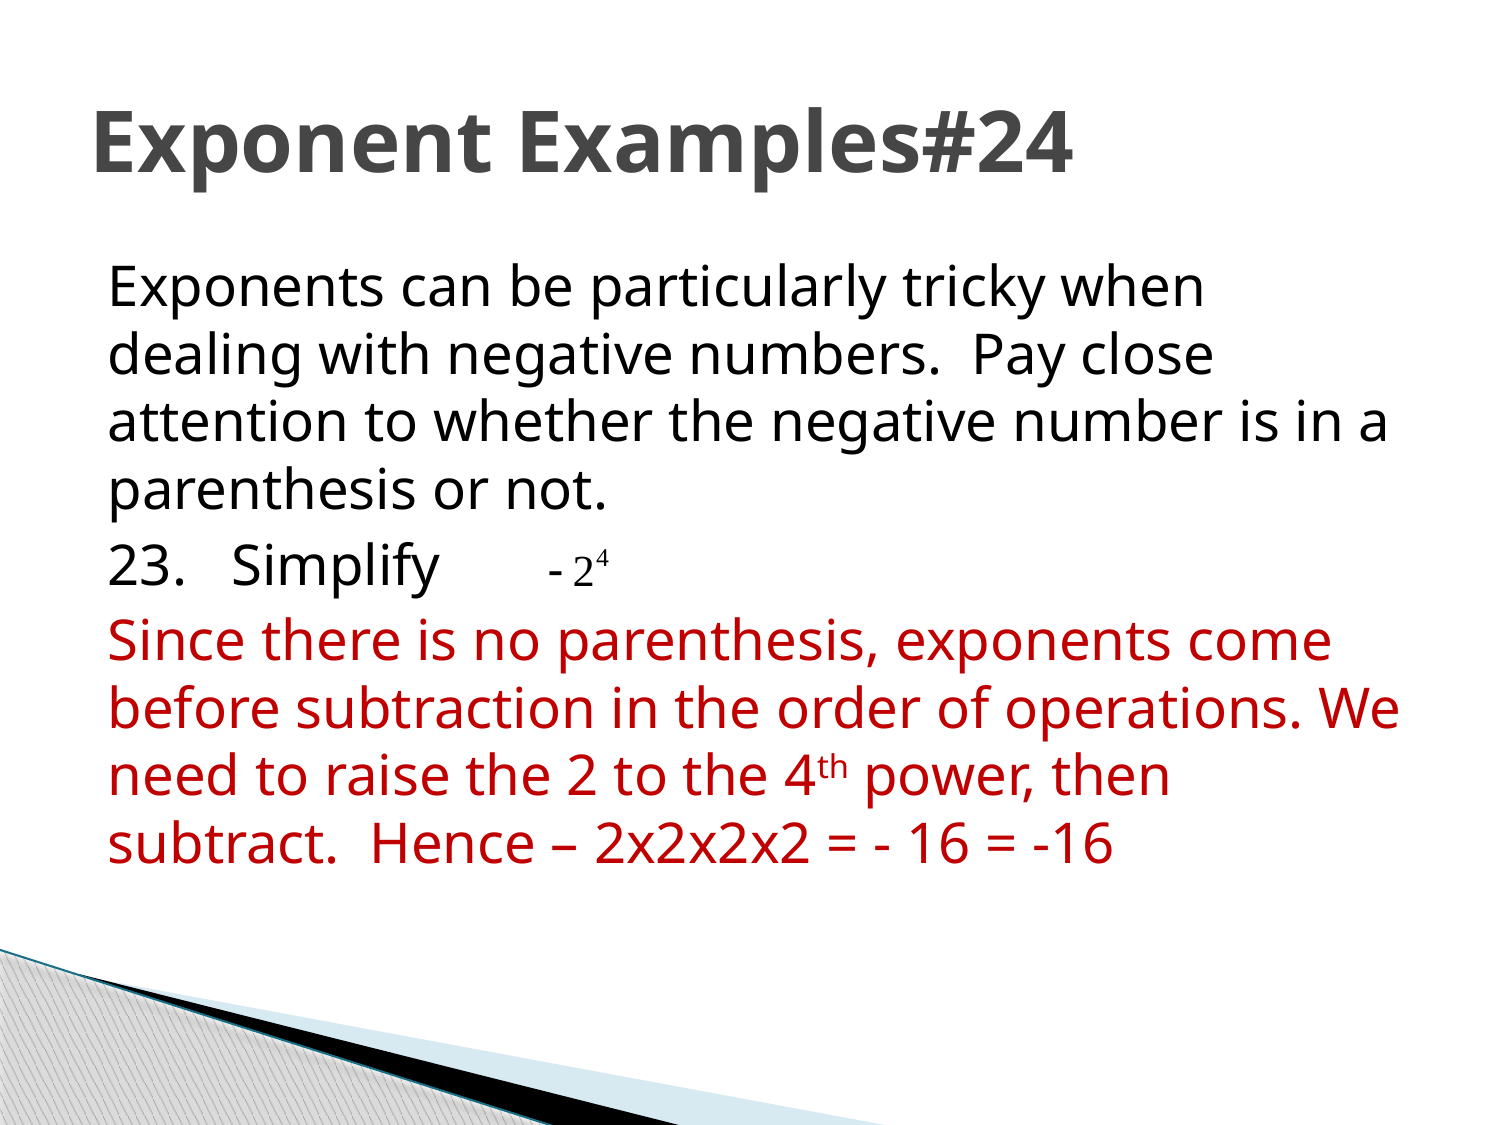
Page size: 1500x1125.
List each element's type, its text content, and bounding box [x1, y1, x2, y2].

title Exponent Examples#24 [75, 45, 1425, 233]
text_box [541, 537, 617, 594]
list Exponents can be particularly tricky when dealing with negative numbers. Pay close attention to whether the negative number is in a parenthesis or not. 23. Simplify Since there is no parenthesis, exponents come before subtraction in the order of operations. We need to raise the 2 to the 4th power, then subtract. Hence – 2x2x2x2 = - 16 = -16 [75, 243, 1425, 986]
